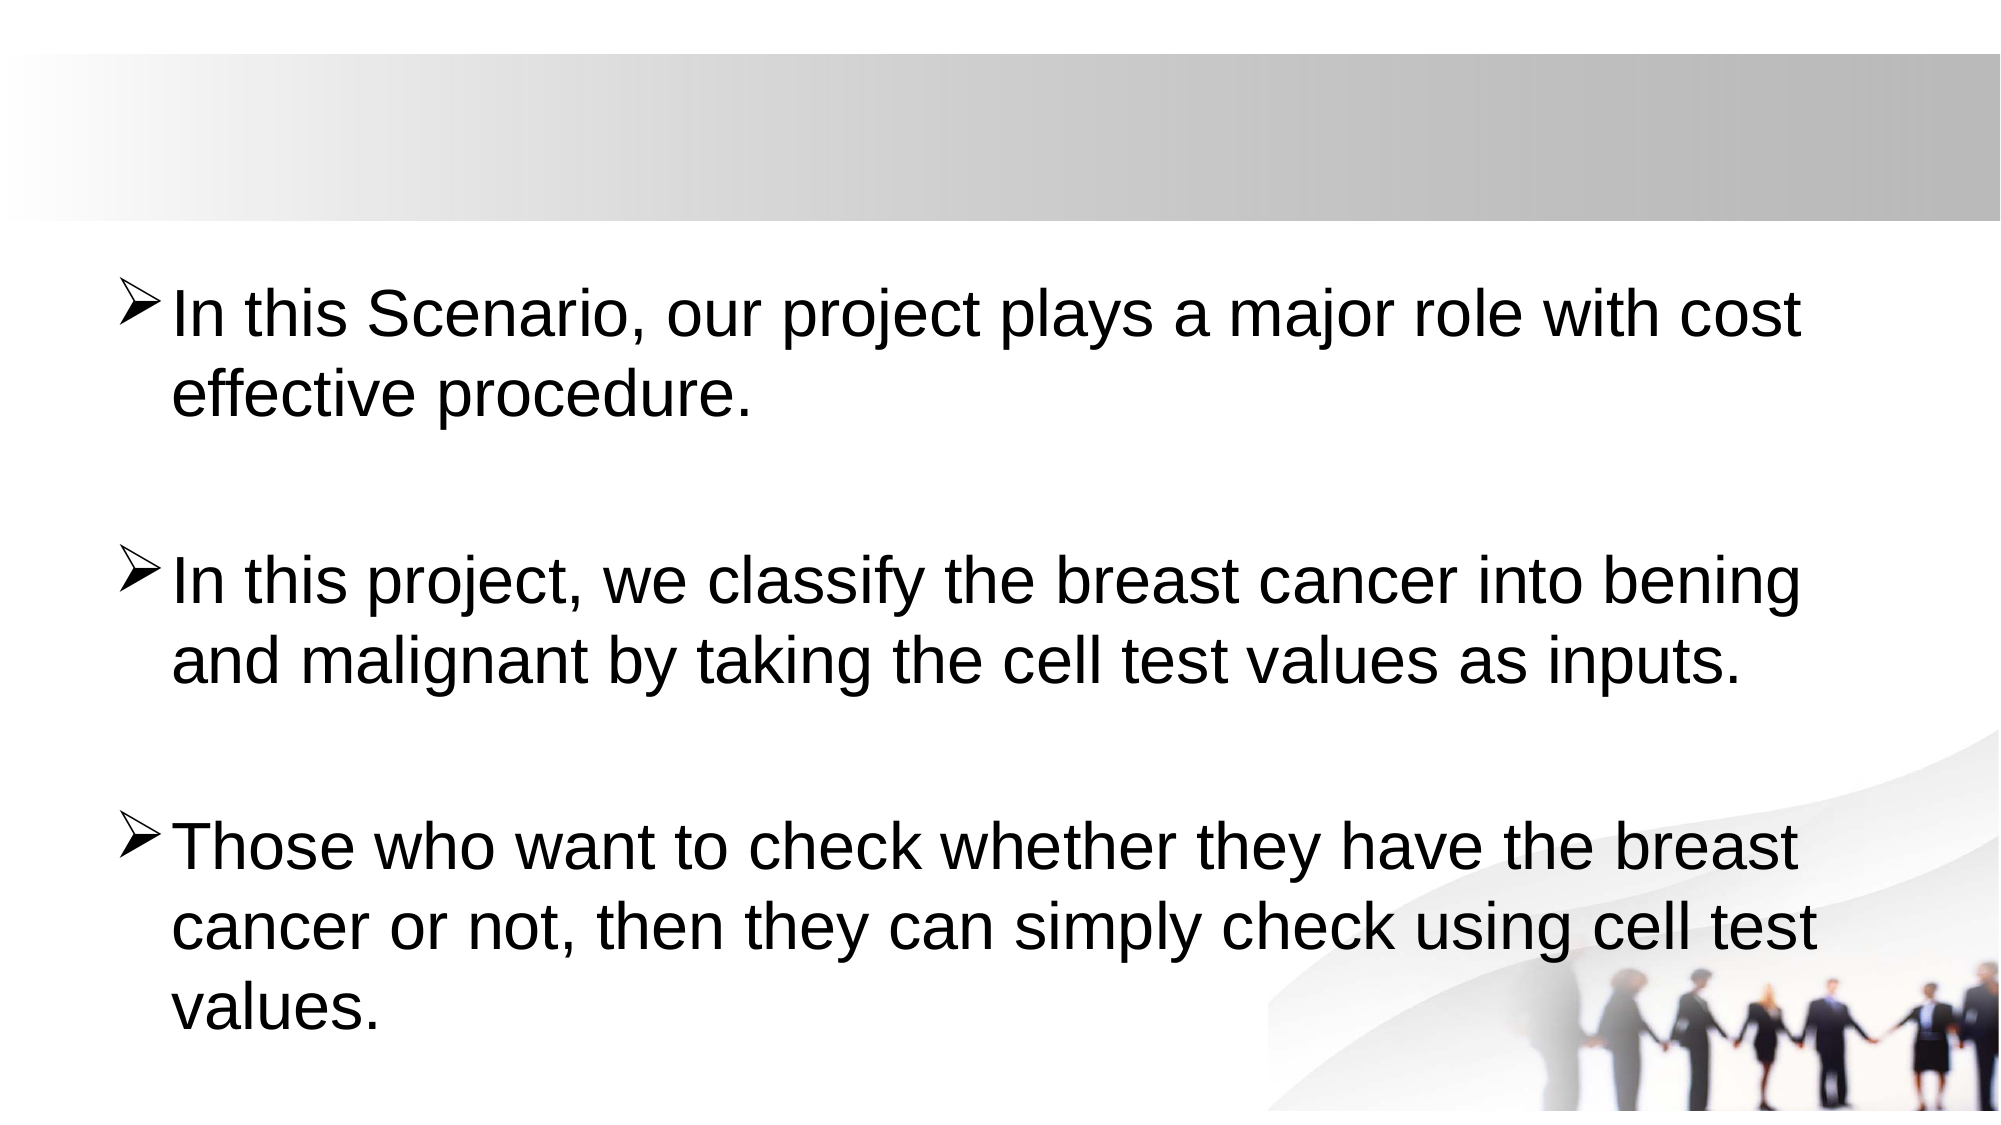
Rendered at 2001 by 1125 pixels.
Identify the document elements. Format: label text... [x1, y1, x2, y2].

picture [1268, 728, 1999, 1111]
list In this Scenario, our project plays a major role with cost effective procedure. In this project, we classify the breast cancer into bening and malignant by taking the cell test values as inputs. Those who want to check whether they have the breast cancer or not, then they can simply check using cell test values. [99, 262, 1901, 1052]
title [99, 44, 1901, 233]
